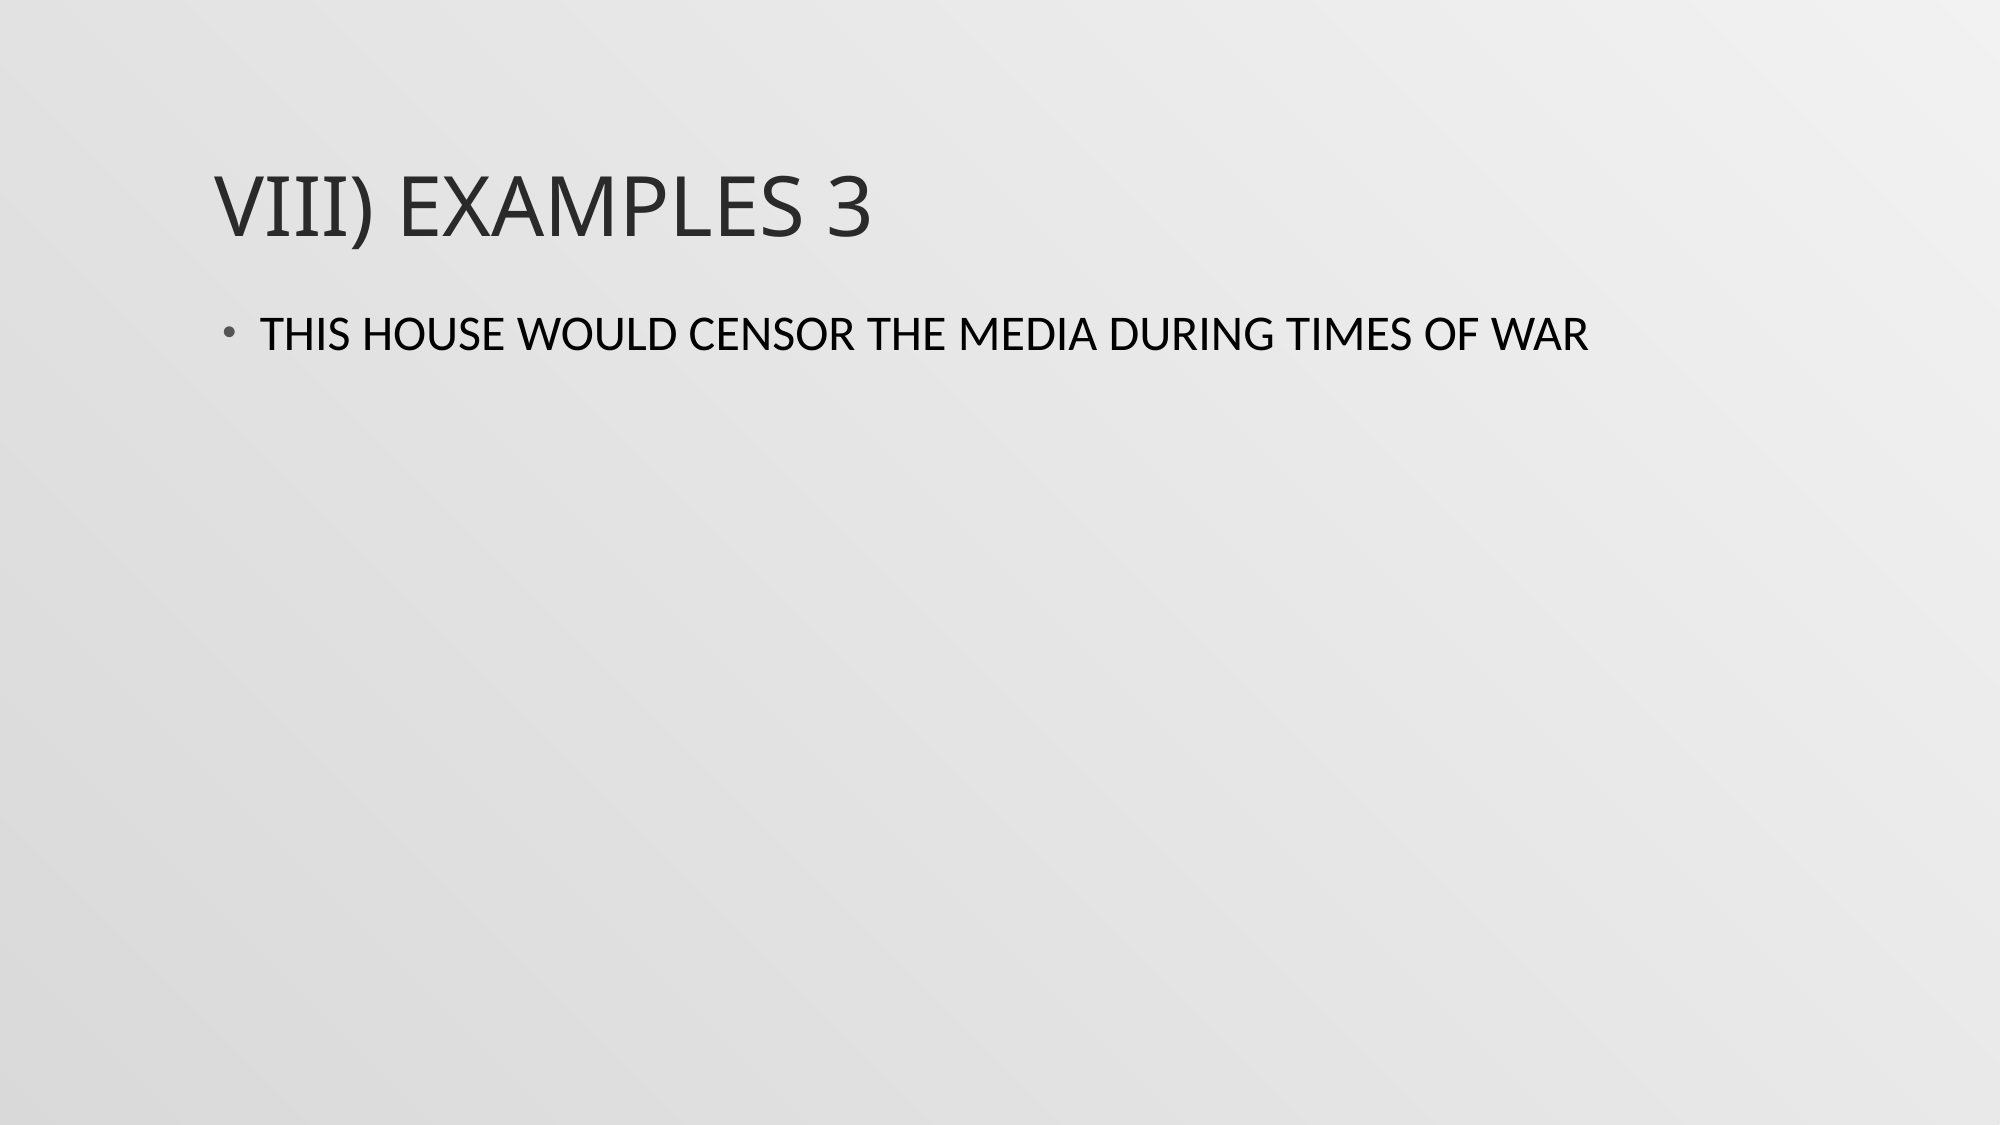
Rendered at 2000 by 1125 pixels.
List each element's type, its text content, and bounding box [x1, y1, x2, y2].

title VIII) Examples 3 [199, 45, 1800, 263]
list THIS HOUSE WOULD CENSOR THE MEDIA DURING TIMES OF WAR [199, 299, 1800, 1013]
